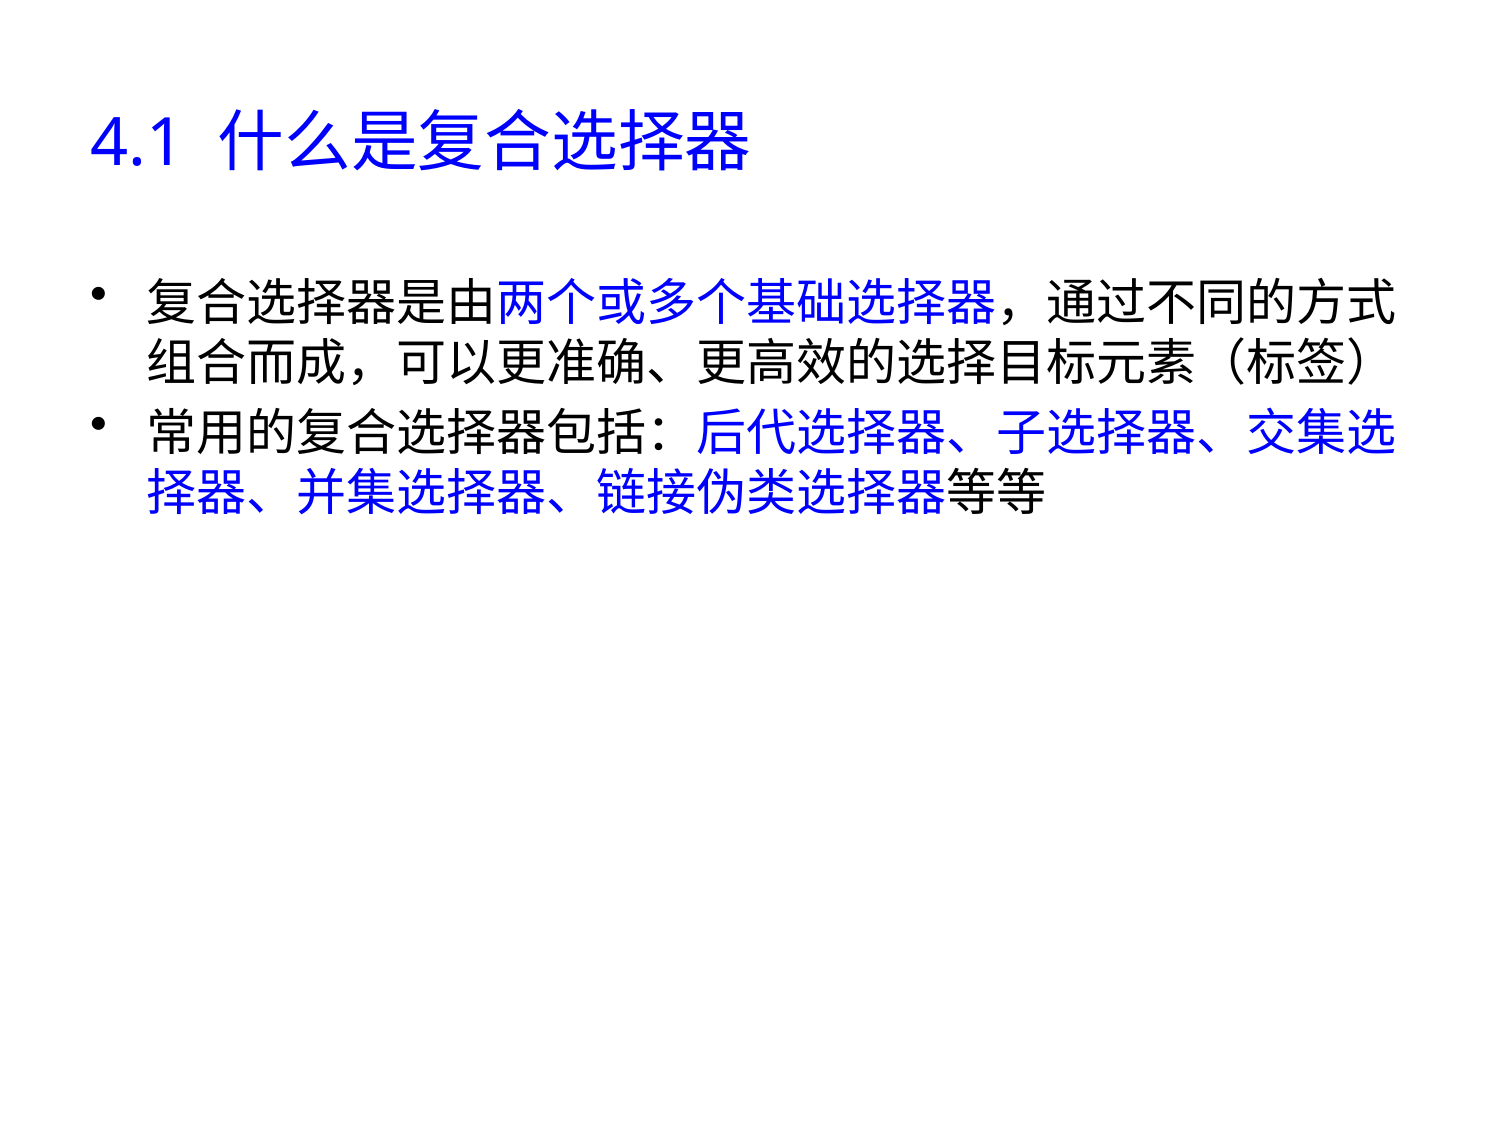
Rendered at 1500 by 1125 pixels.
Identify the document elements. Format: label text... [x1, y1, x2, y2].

title 4.1 什么是复合选择器 [75, 45, 1425, 233]
list 复合选择器是由两个或多个基础选择器，通过不同的方式组合而成，可以更准确、更高效的选择目标元素（标签） 常用的复合选择器包括：后代选择器、子选择器、交集选择器、并集选择器、链接伪类选择器等等 [75, 262, 1425, 1005]
